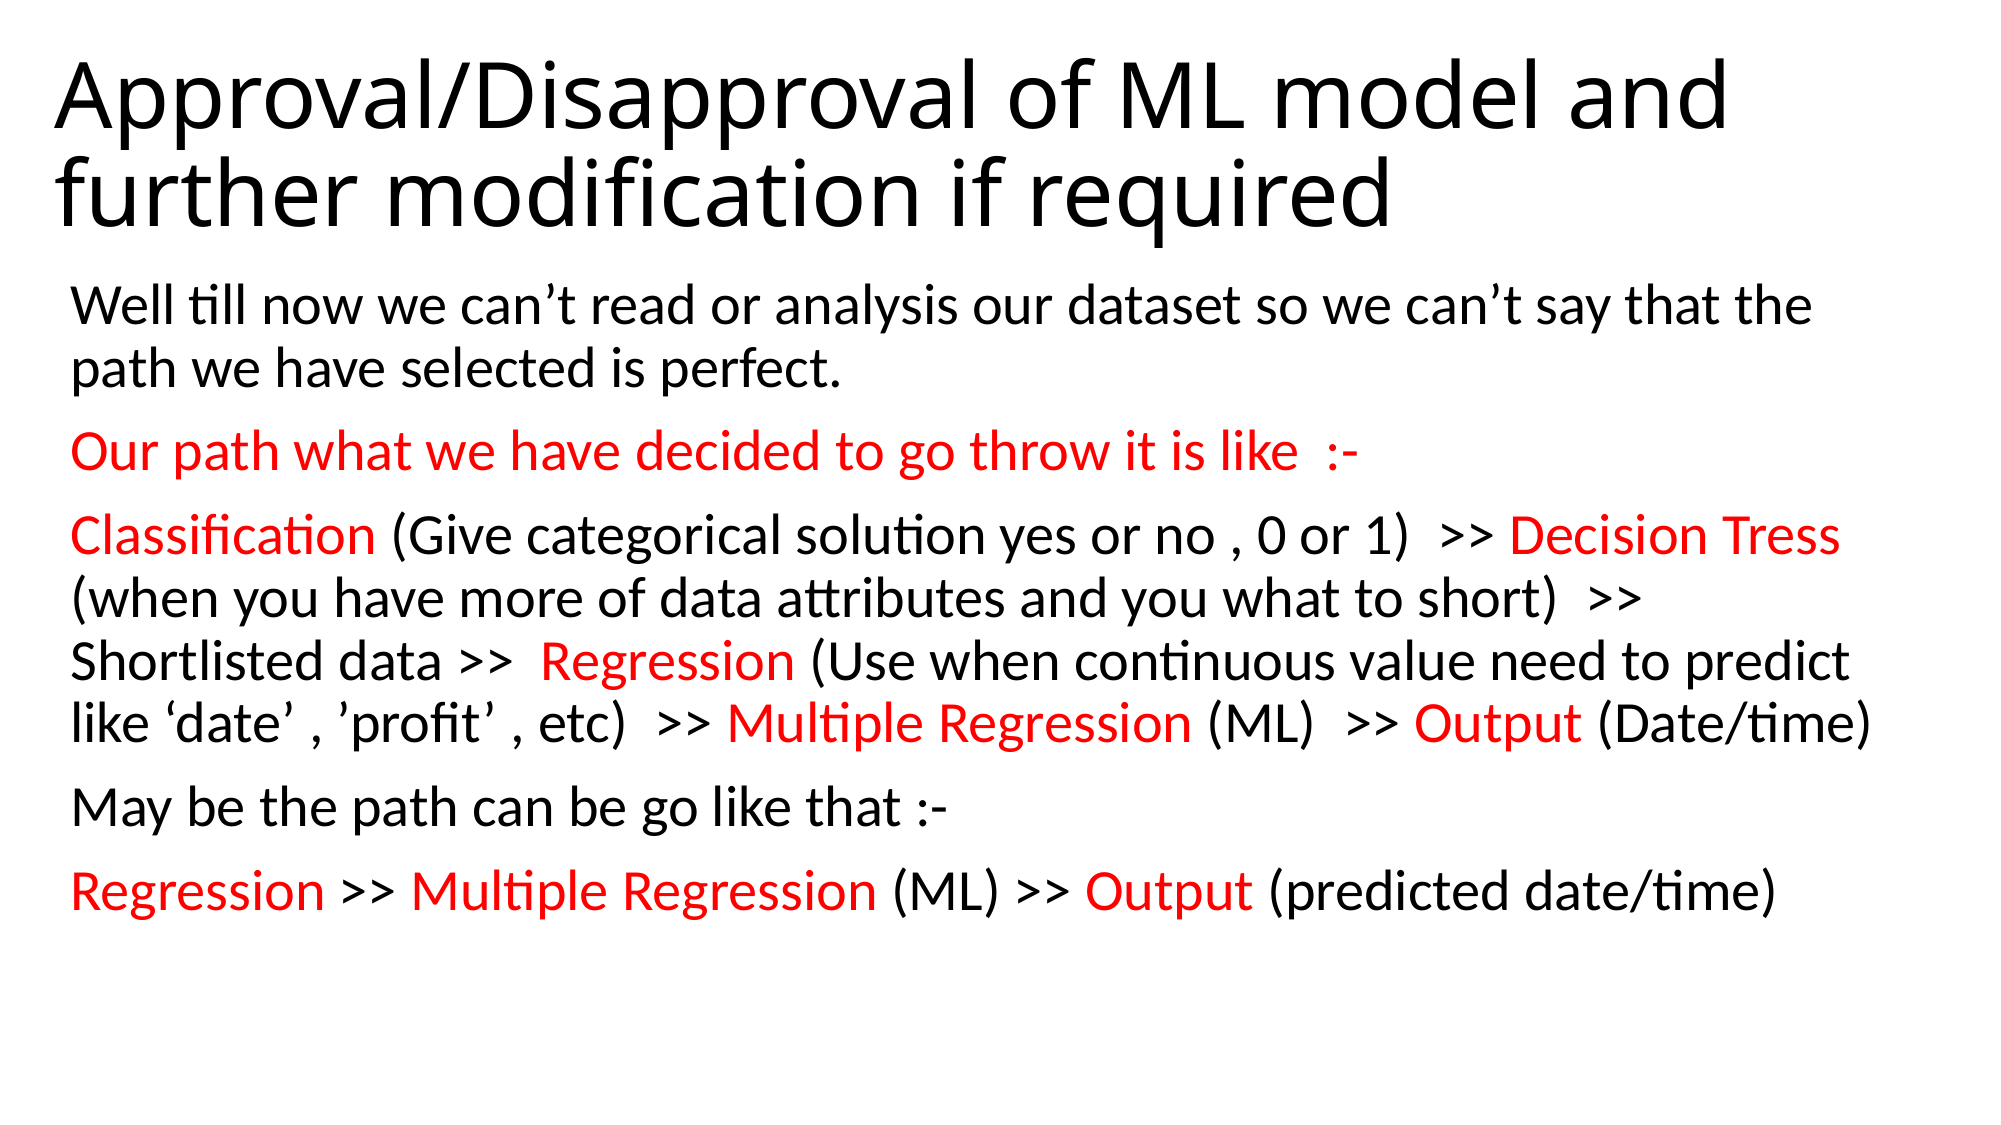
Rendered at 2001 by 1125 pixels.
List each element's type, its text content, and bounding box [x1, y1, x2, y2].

list Well till now we can’t read or analysis our dataset so we can’t say that the path we have selected is perfect. Our path what we have decided to go throw it is like :- Classification (Give categorical solution yes or no , 0 or 1) >> Decision Tress (when you have more of data attributes and you what to short) >> Shortlisted data >> Regression (Use when continuous value need to predict like ‘date’ , ’profit’ , etc) >> Multiple Regression (ML) >> Output (Date/time) May be the path can be go like that :- Regression >> Multiple Regression (ML) >> Output (predicted date/time) [55, 266, 1924, 1096]
title Approval/Disapproval of ML model and further modification if required [39, 29, 1972, 267]
